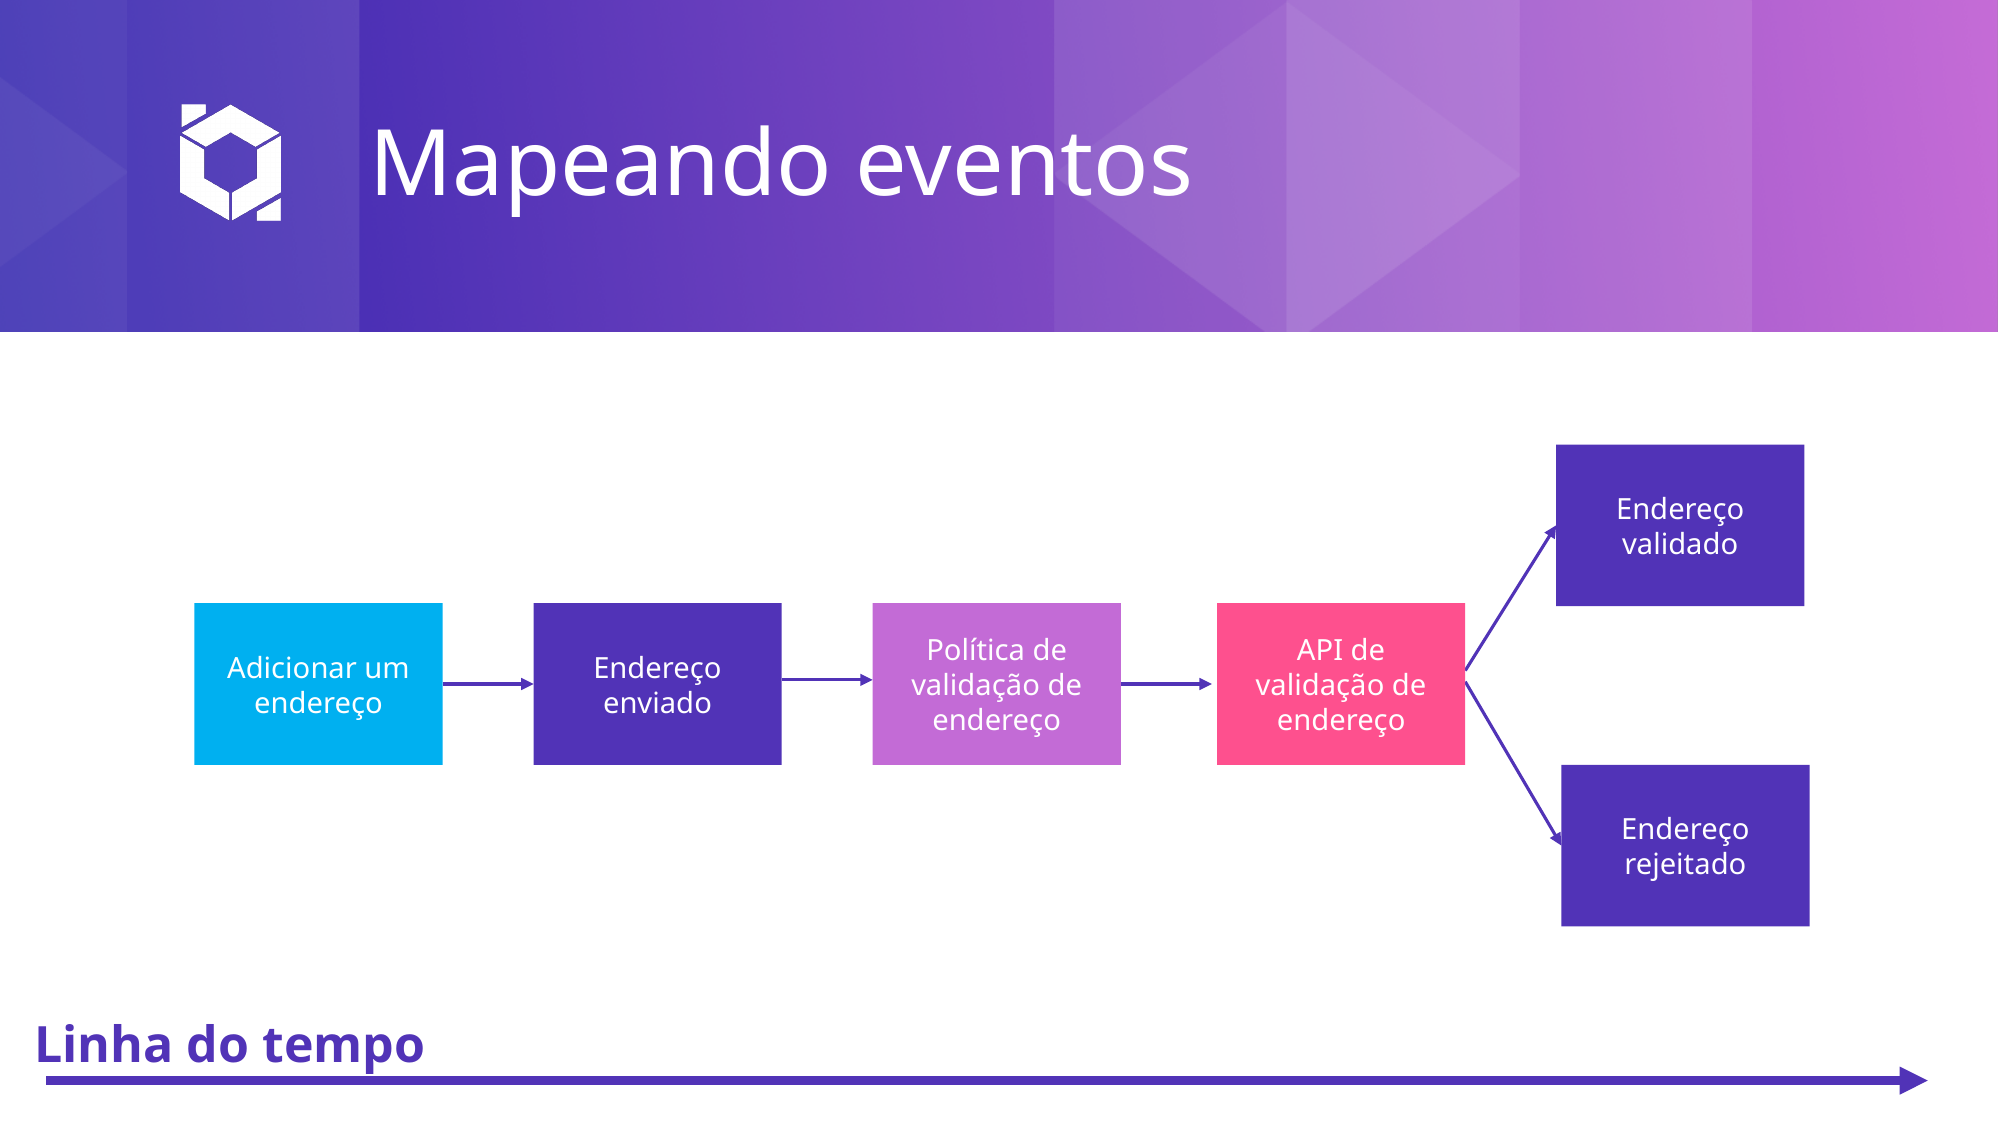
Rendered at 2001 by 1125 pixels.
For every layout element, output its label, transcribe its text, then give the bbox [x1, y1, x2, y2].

text_box Linha do tempo [19, 1004, 441, 1080]
text_box API de validação de endereço [1216, 602, 1466, 766]
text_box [1465, 525, 1557, 671]
text_box Adicionar um endereço [193, 602, 444, 766]
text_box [1465, 681, 1562, 846]
text_box Endereço validado [1555, 444, 1805, 607]
text_box Endereço rejeitado [1560, 764, 1811, 927]
text_box Endereço enviado [532, 602, 783, 766]
picture [0, 0, 2000, 332]
text_box Política de validação de endereço [872, 602, 1122, 766]
